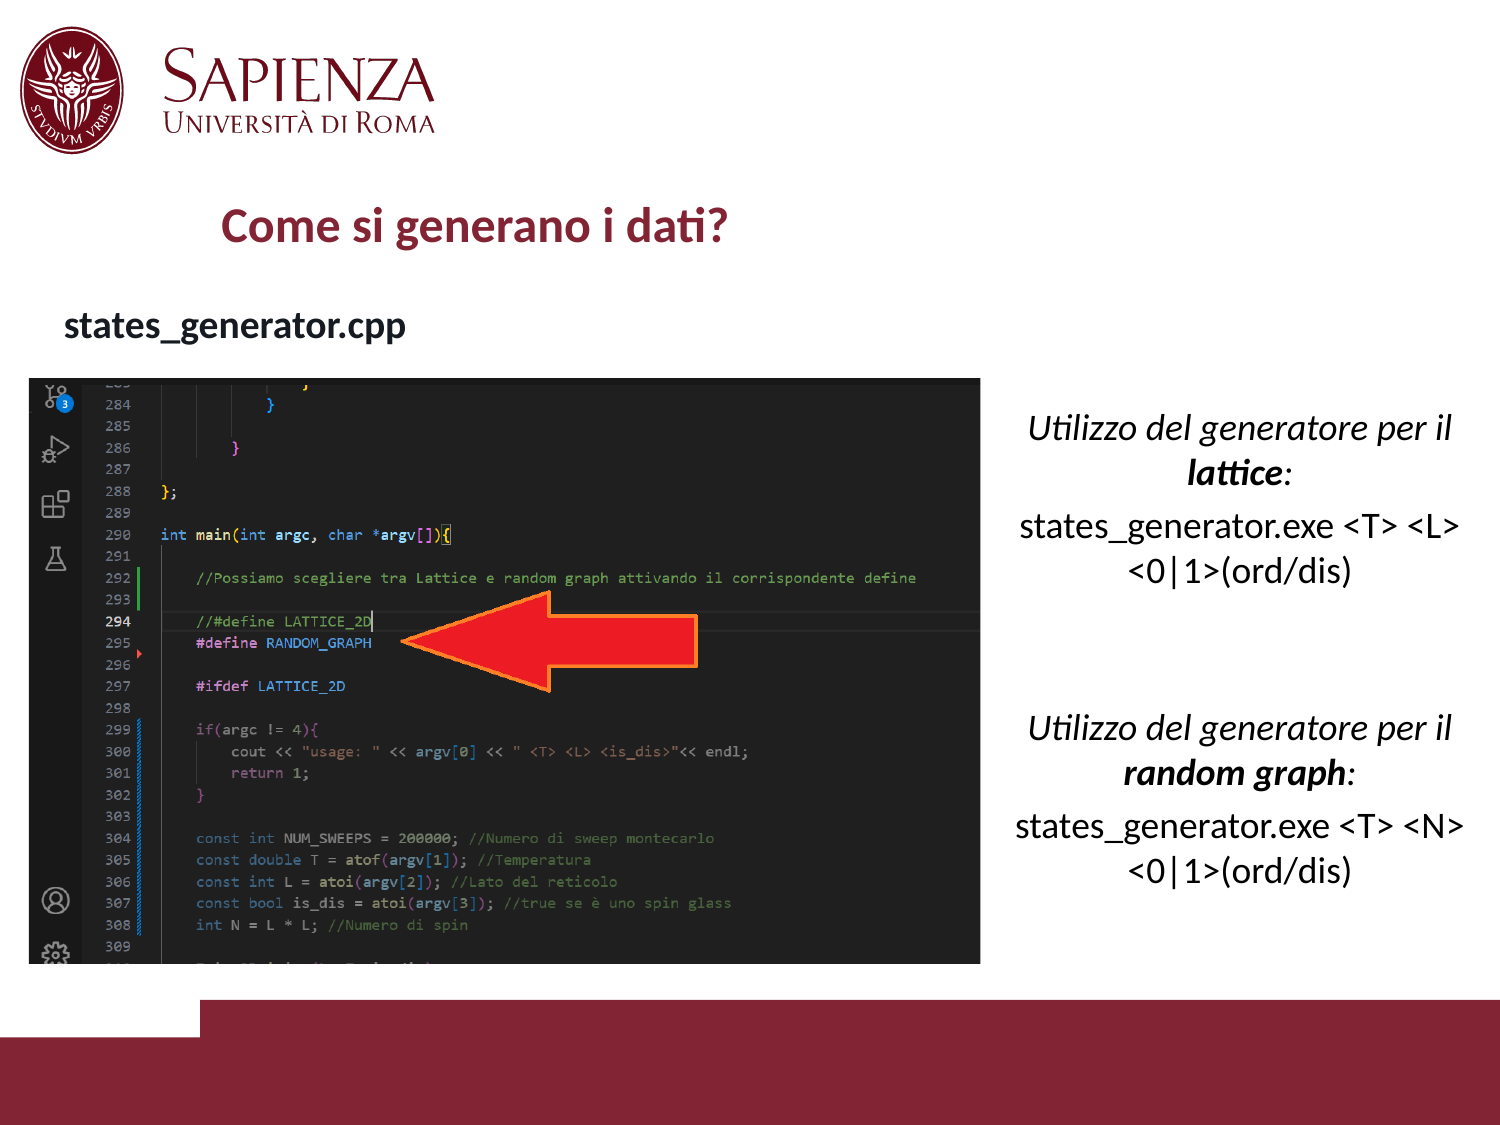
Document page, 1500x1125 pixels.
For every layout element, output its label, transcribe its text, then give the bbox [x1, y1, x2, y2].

picture [28, 377, 981, 964]
title Come si generano i dati? [206, 184, 1424, 268]
picture [17, 19, 437, 156]
text_box states_generator.cpp [48, 283, 433, 362]
text_box Utilizzo del generatore per il lattice: states_generator.exe <T> <L> <0|1>(ord/dis) Utilizzo del generatore per il random graph: states_generator.exe <T> <N> <0|1>(ord/dis) [985, 388, 1500, 959]
